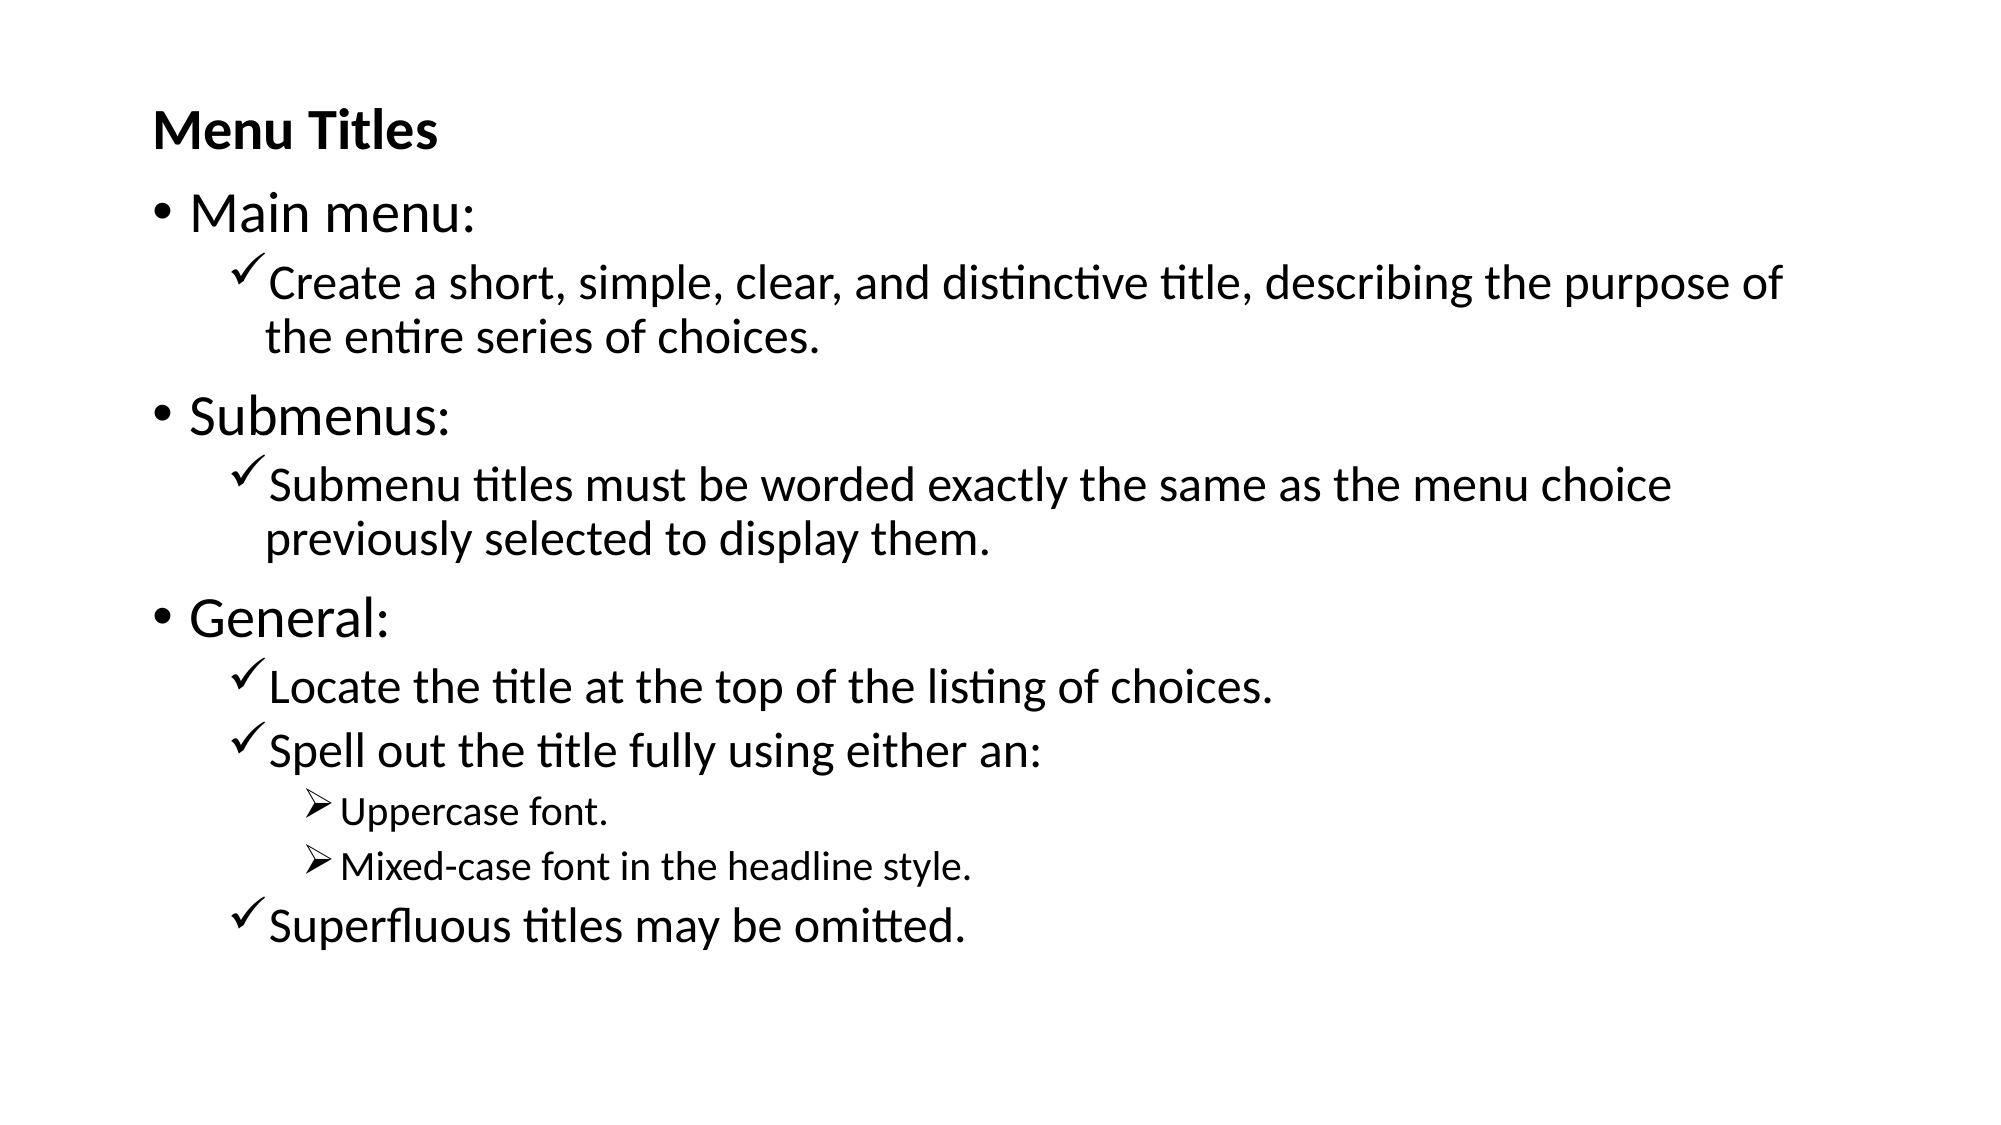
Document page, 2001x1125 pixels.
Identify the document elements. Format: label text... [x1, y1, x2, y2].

list Menu Titles Main menu: Create a short, simple, clear, and distinctive title, describing the purpose of the entire series of choices. Submenus: Submenu titles must be worded exactly the same as the menu choice previously selected to display them. General: Locate the title at the top of the listing of choices. Spell out the title fully using either an: Uppercase font. Mixed-case font in the headline style. Superfluous titles may be omitted. [137, 91, 1863, 1014]
